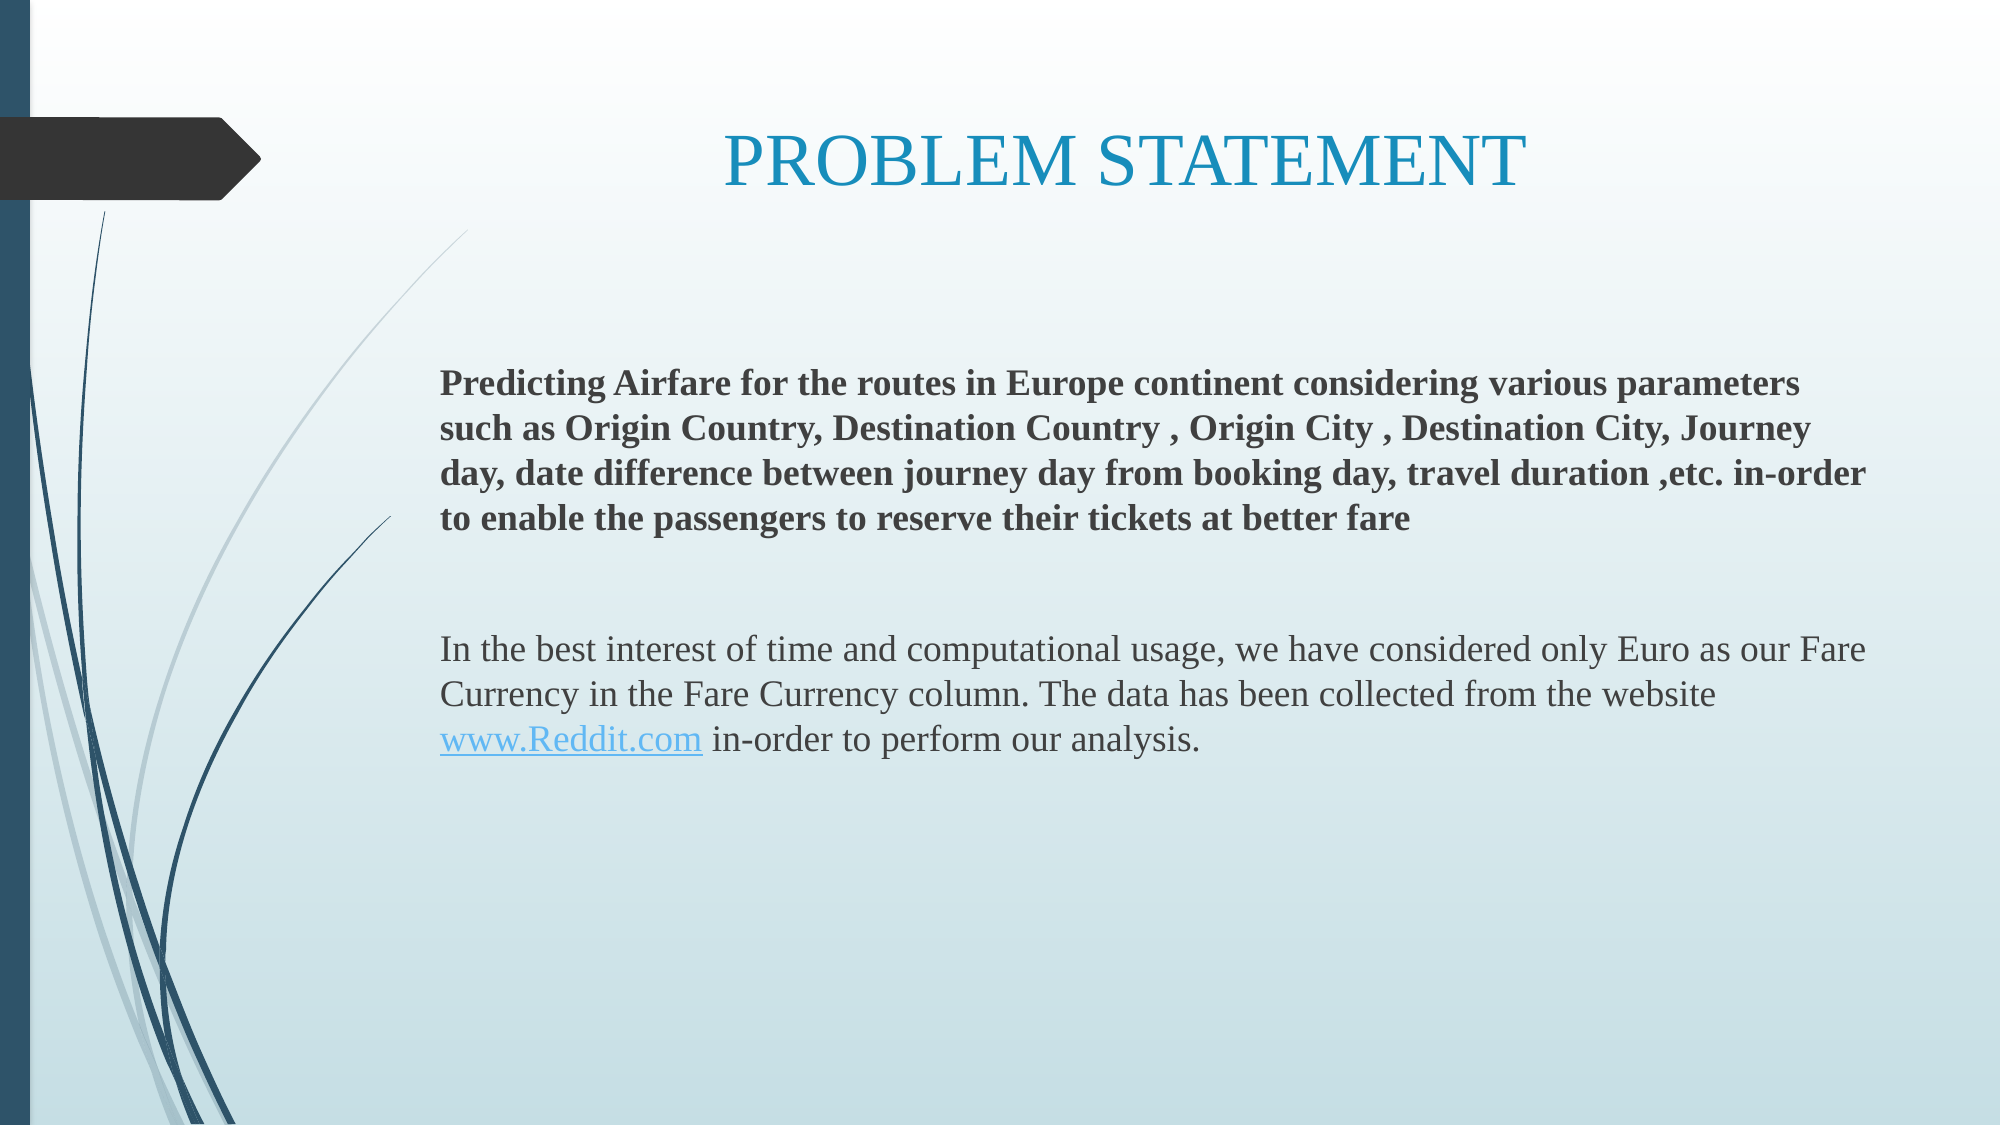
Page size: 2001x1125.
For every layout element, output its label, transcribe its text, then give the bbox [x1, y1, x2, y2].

list Predicting Airfare for the routes in Europe continent considering various parameters such as Origin Country, Destination Country , Origin City , Destination City, Journey day, date difference between journey day from booking day, travel duration ,etc. in-order to enable the passengers to reserve their tickets at better fare In the best interest of time and computational usage, we have considered only Euro as our Fare Currency in the Fare Currency column. The data has been collected from the website www.Reddit.com in-order to perform our analysis. [424, 350, 1888, 970]
title PROBLEM STATEMENT [425, 102, 1827, 313]
